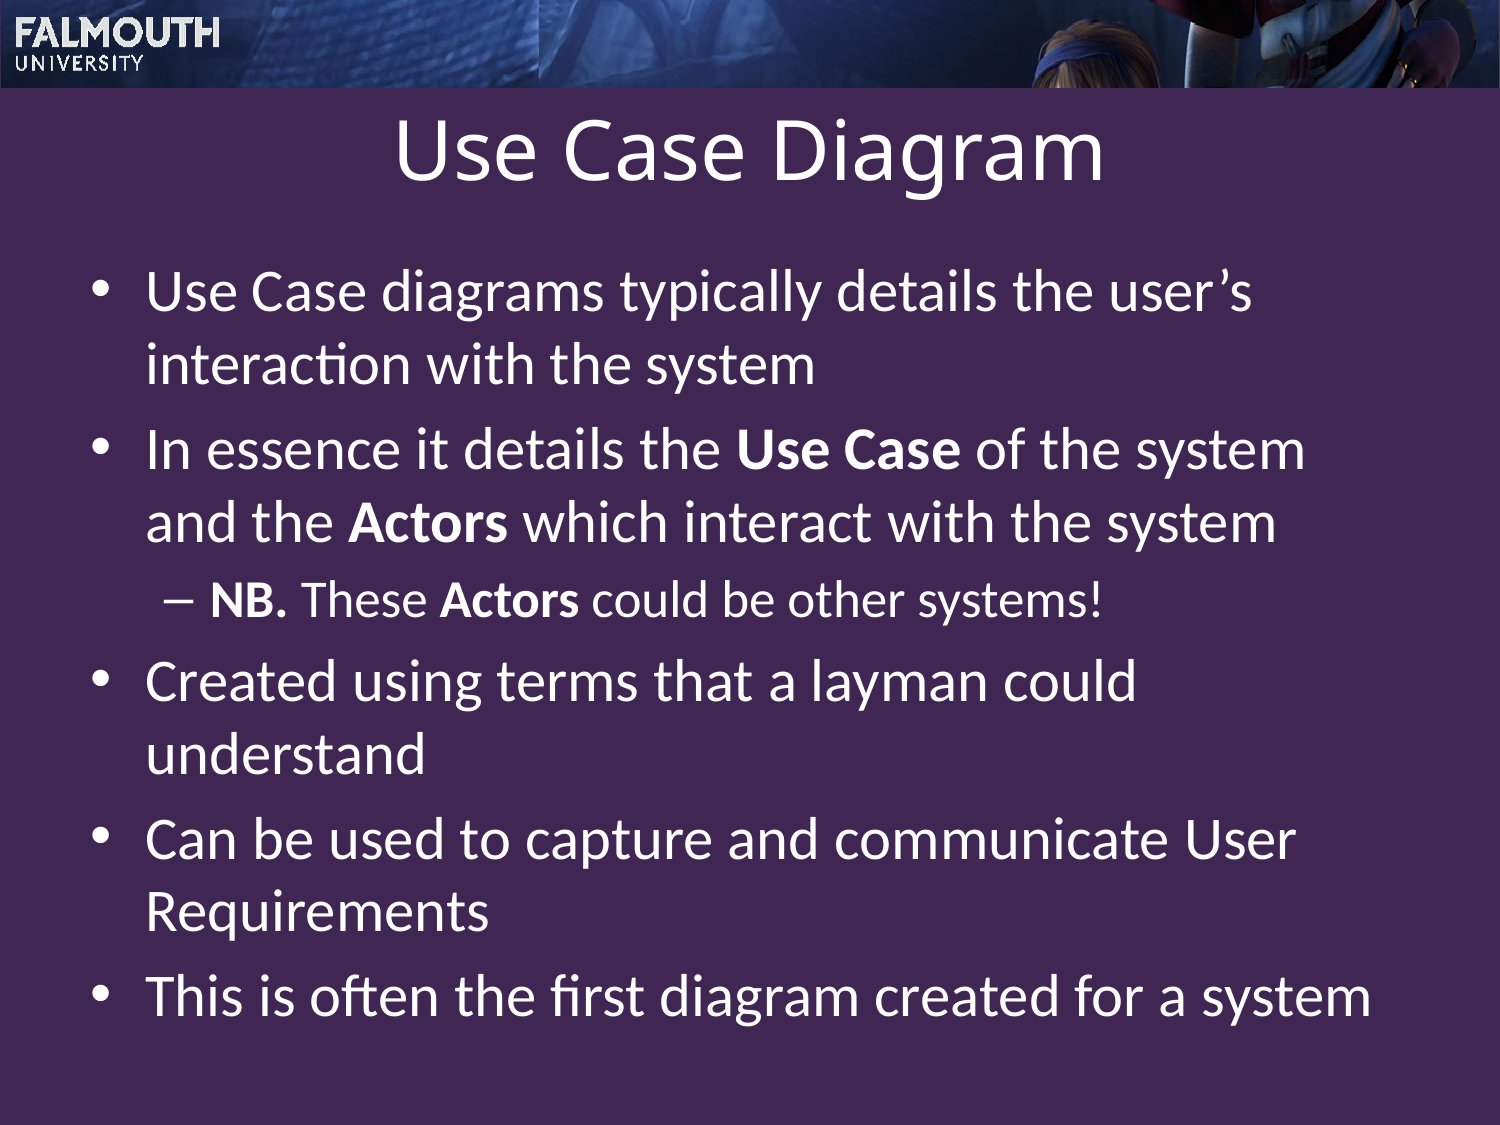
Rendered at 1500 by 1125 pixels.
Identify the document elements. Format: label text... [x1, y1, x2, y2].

picture [0, 0, 1500, 90]
list Use Case diagrams typically details the user’s interaction with the system In essence it details the Use Case of the system and the Actors which interact with the system NB. These Actors could be other systems! Created using terms that a layman could understand Can be used to capture and communicate User Requirements This is often the first diagram created for a system [75, 243, 1425, 1100]
title Use Case Diagram [75, 90, 1425, 194]
